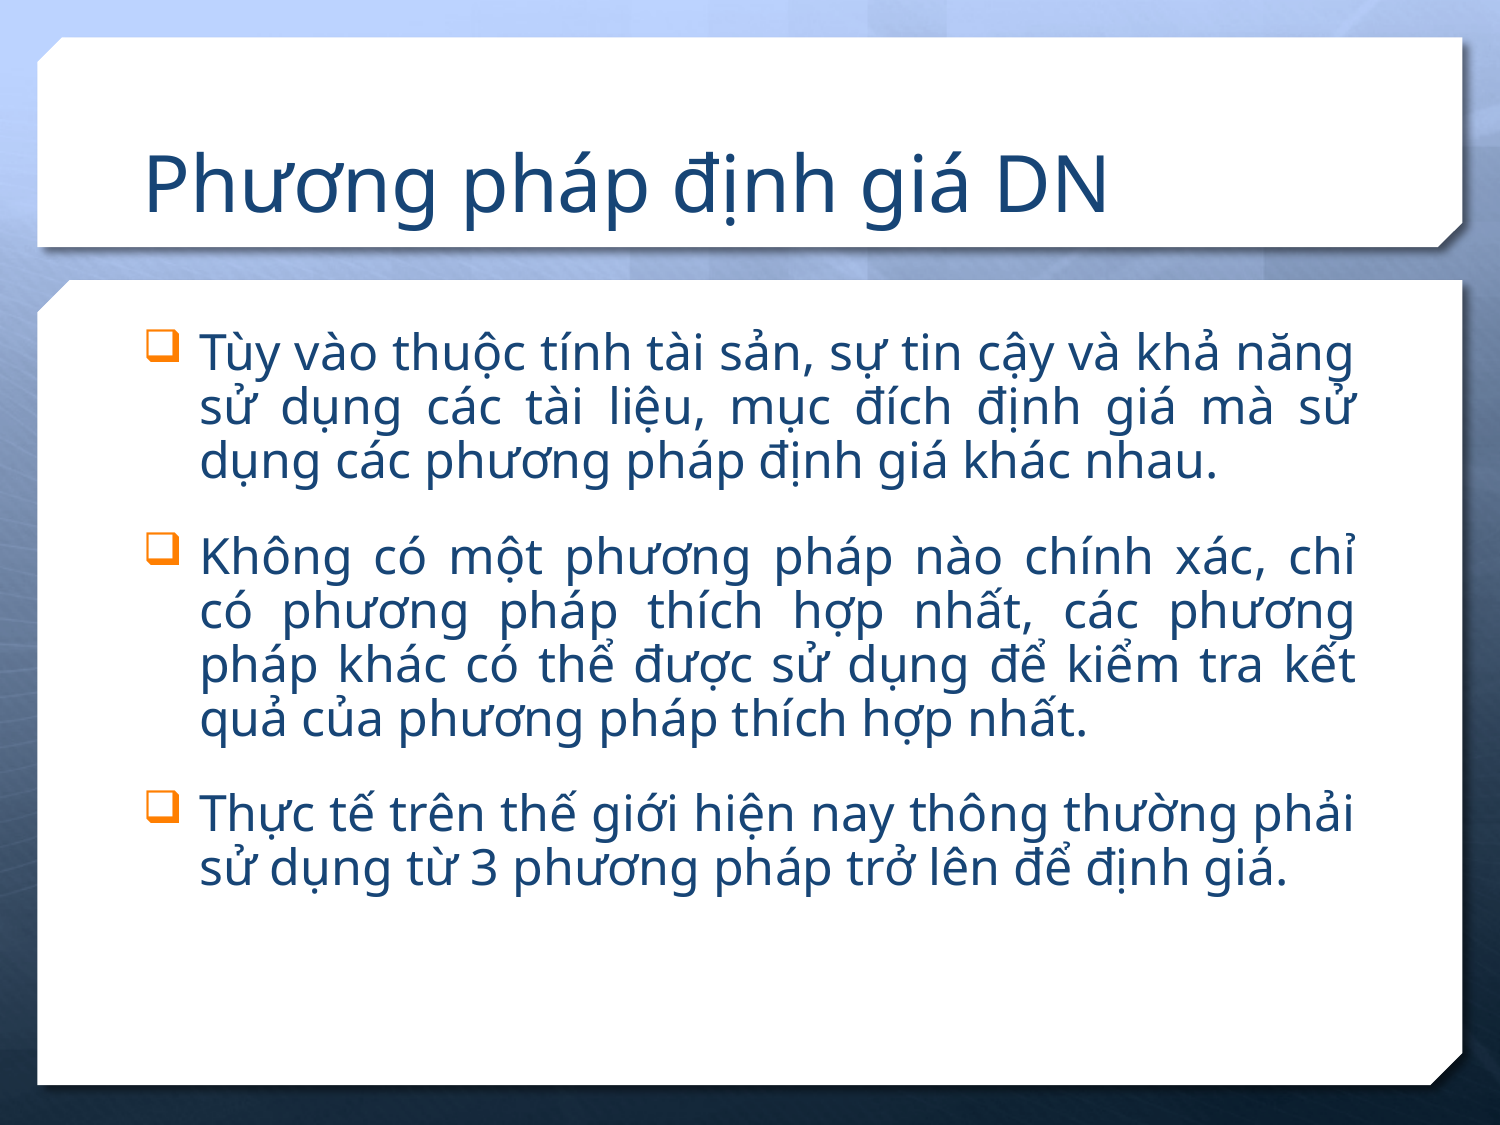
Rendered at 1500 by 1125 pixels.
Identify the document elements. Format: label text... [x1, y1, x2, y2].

title Phương pháp định giá DN [127, 48, 1372, 236]
list Tùy vào thuộc tính tài sản, sự tin cậy và khả năng sử dụng các tài liệu, mục đích định giá mà sử dụng các phương pháp định giá khác nhau. Không có một phương pháp nào chính xác, chỉ có phương pháp thích hợp nhất, các phương pháp khác có thể được sử dụng để kiểm tra kết quả của phương pháp thích hợp nhất. Thực tế trên thế giới hiện nay thông thường phải sử dụng từ 3 phương pháp trở lên để định giá. [127, 319, 1372, 978]
